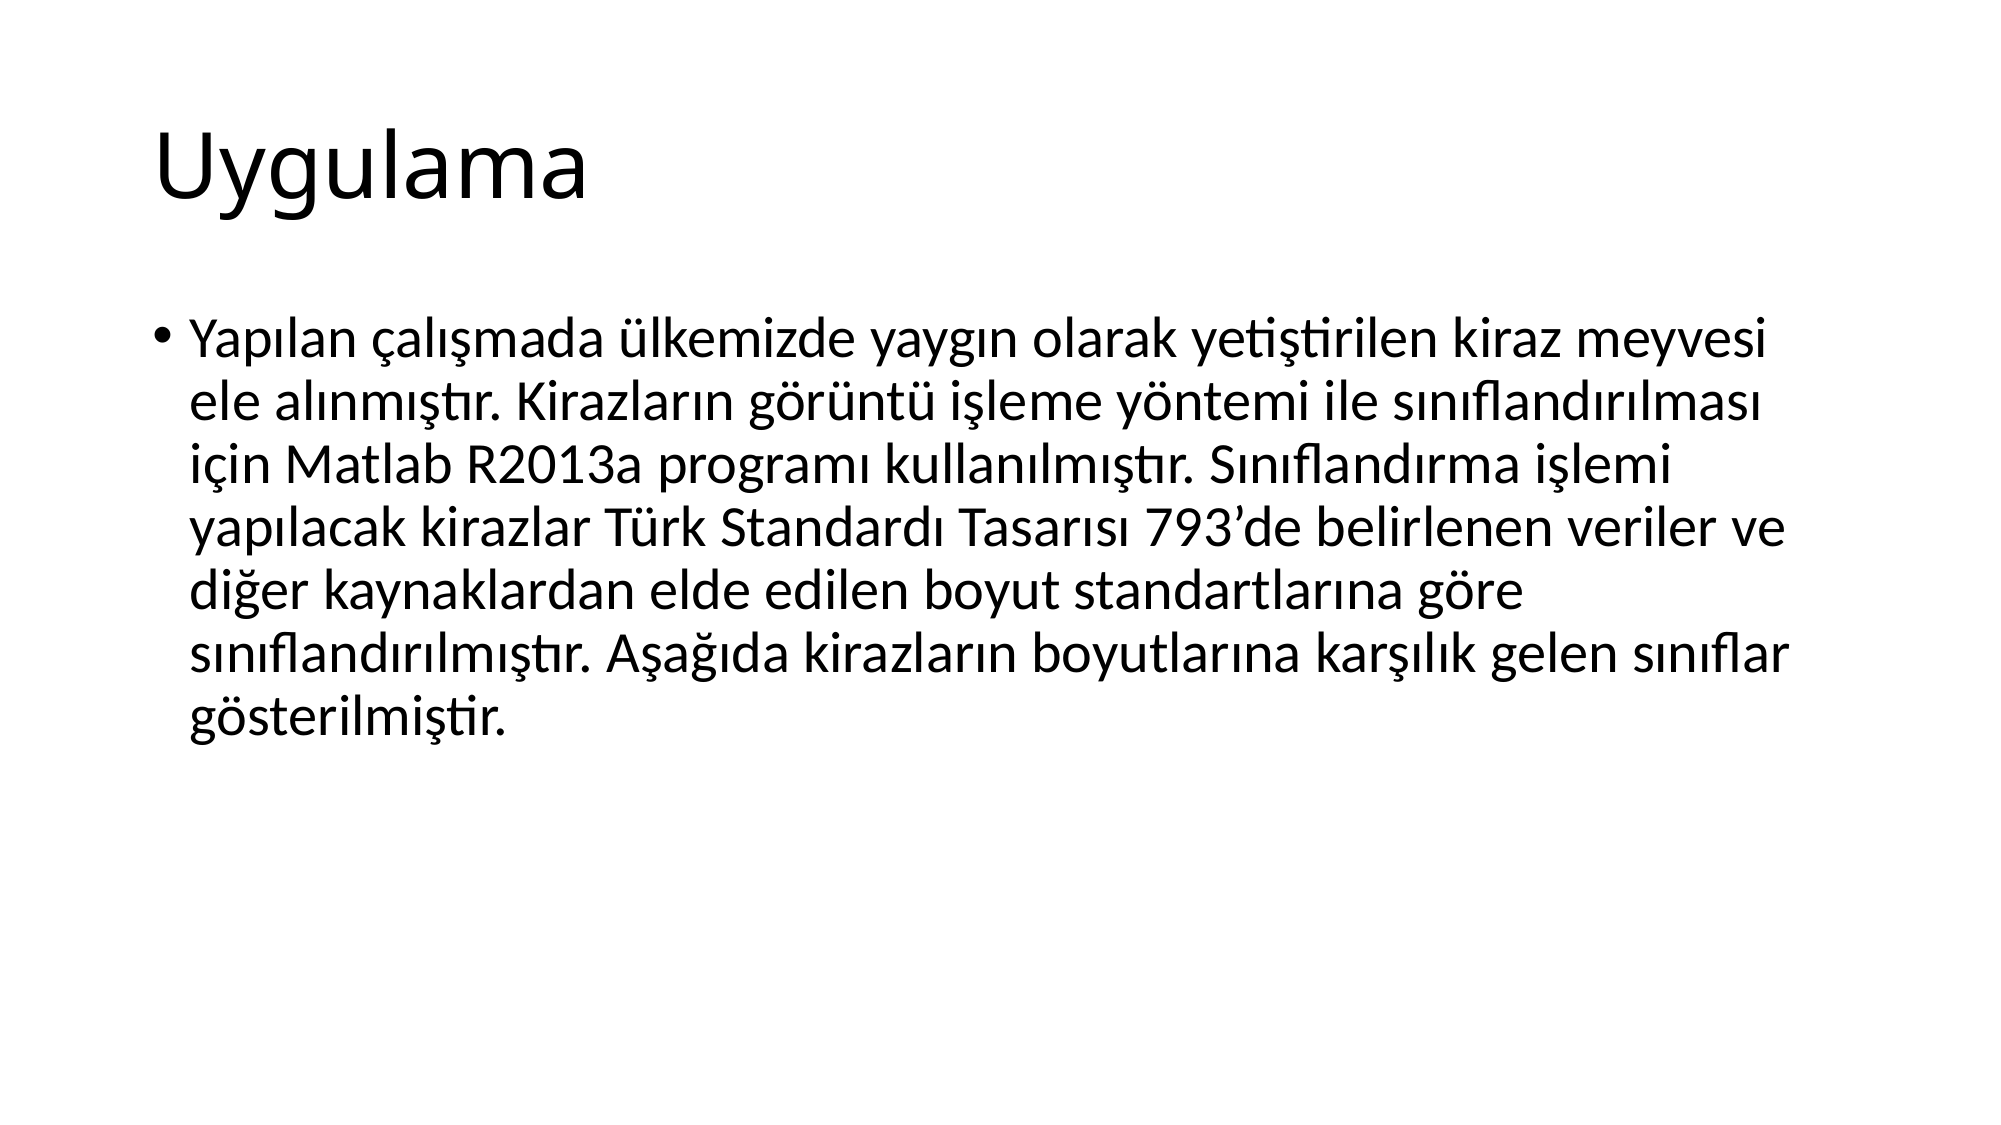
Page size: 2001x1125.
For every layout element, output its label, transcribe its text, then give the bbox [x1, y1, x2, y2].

list Yapılan çalışmada ülkemizde yaygın olarak yetiştirilen kiraz meyvesi ele alınmıştır. Kirazların görüntü işleme yöntemi ile sınıflandırılması için Matlab R2013a programı kullanılmıştır. Sınıflandırma işlemi yapılacak kirazlar Türk Standardı Tasarısı 793’de belirlenen veriler ve diğer kaynaklardan elde edilen boyut standartlarına göre sınıflandırılmıştır. Aşağıda kirazların boyutlarına karşılık gelen sınıflar gösterilmiştir. [137, 299, 1863, 1014]
title Uygulama [137, 59, 1863, 278]
